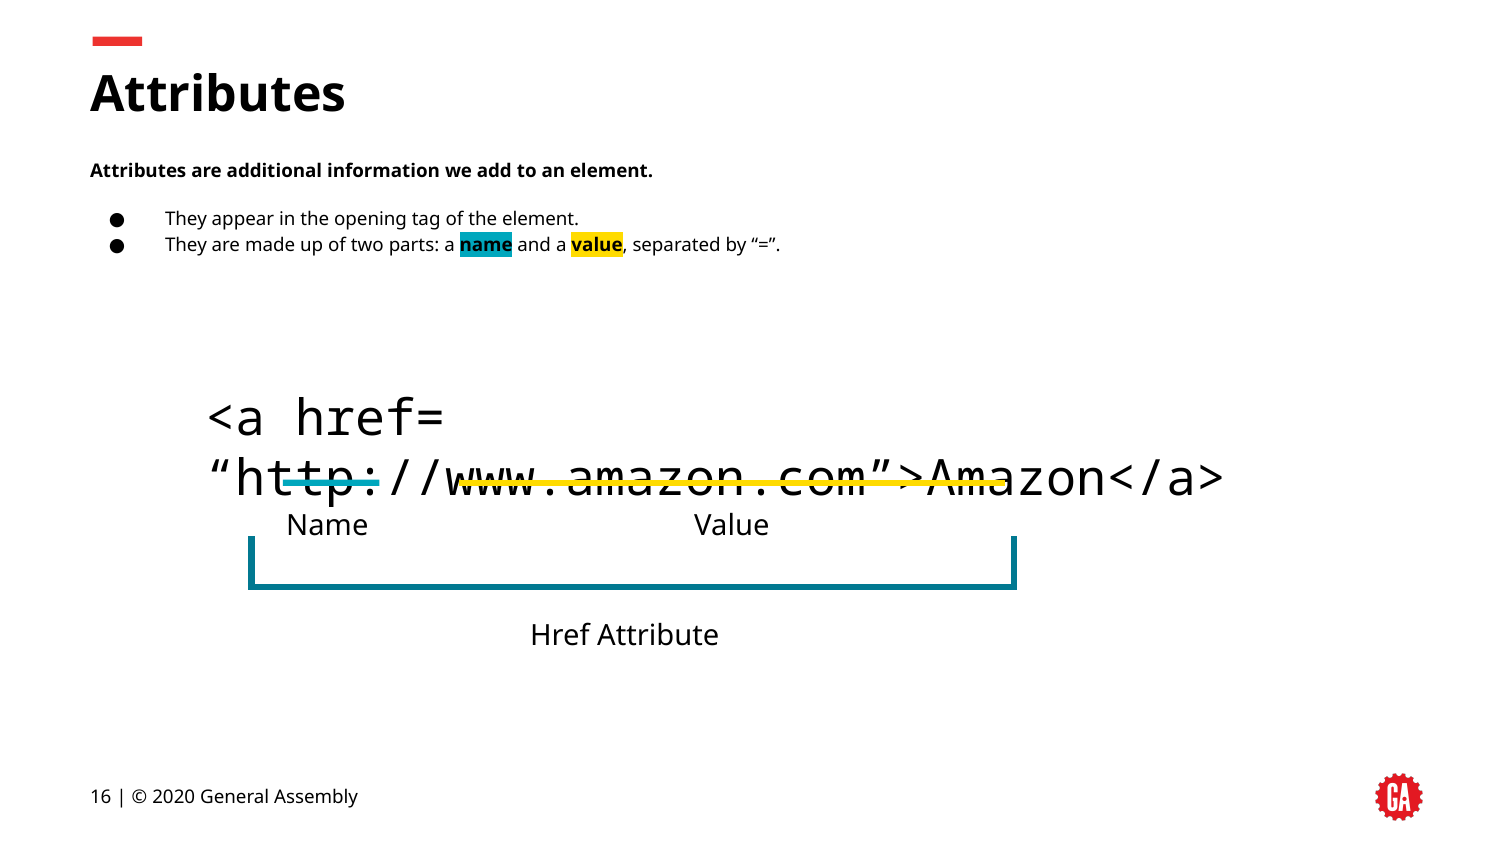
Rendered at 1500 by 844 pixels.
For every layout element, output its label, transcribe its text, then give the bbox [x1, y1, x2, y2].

picture [1373, 771, 1425, 823]
text_box <a href= “http://www.amazon.com”>Amazon</a> [190, 390, 1310, 500]
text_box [250, 535, 1018, 591]
text_box Value [638, 492, 826, 534]
title Attributes [75, 46, 1473, 140]
text_box Href Attribute [459, 601, 791, 703]
slide_number ‹#› | © 2020 General Assembly [75, 764, 465, 830]
text_box Name [233, 491, 422, 593]
list Attributes are additional information we add to an element. They appear in the opening tag of the element. They are made up of two parts: a name and a value, separated by “=”. [75, 140, 1425, 622]
